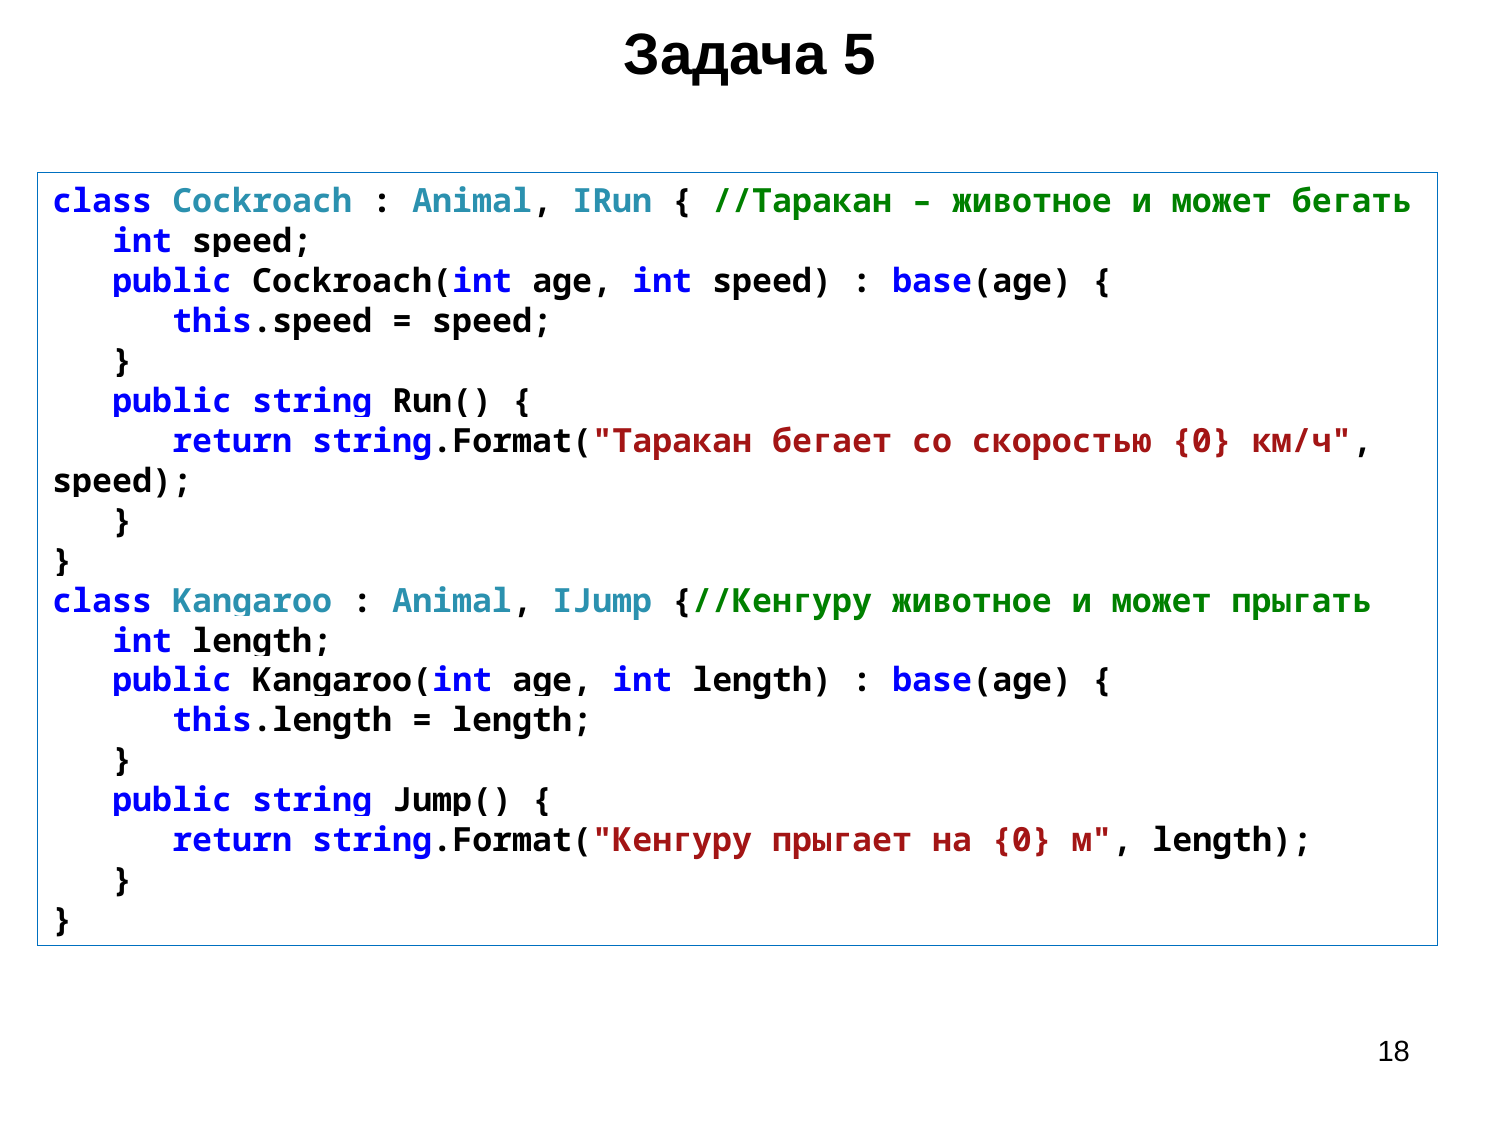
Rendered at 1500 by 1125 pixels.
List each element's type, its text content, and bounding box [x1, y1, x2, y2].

text_box class Cockroach : Animal, IRun { //Таракан – животное и может бегать int speed; public Cockroach(int age, int speed) : base(age) { this.speed = speed; } public string Run() { return string.Format("Таракан бегает со скоростью {0} км/ч", speed); } } class Kangaroo : Animal, IJump {//Кенгуру животное и может прыгать int length; public Kangaroo(int age, int length) : base(age) { this.length = length; } public string Jump() { return string.Format("Кенгуру прыгает на {0} м", length); } } [37, 172, 1438, 946]
slide_number 18 [1074, 1024, 1426, 1103]
text_box Задача 5 [74, 0, 1425, 103]
